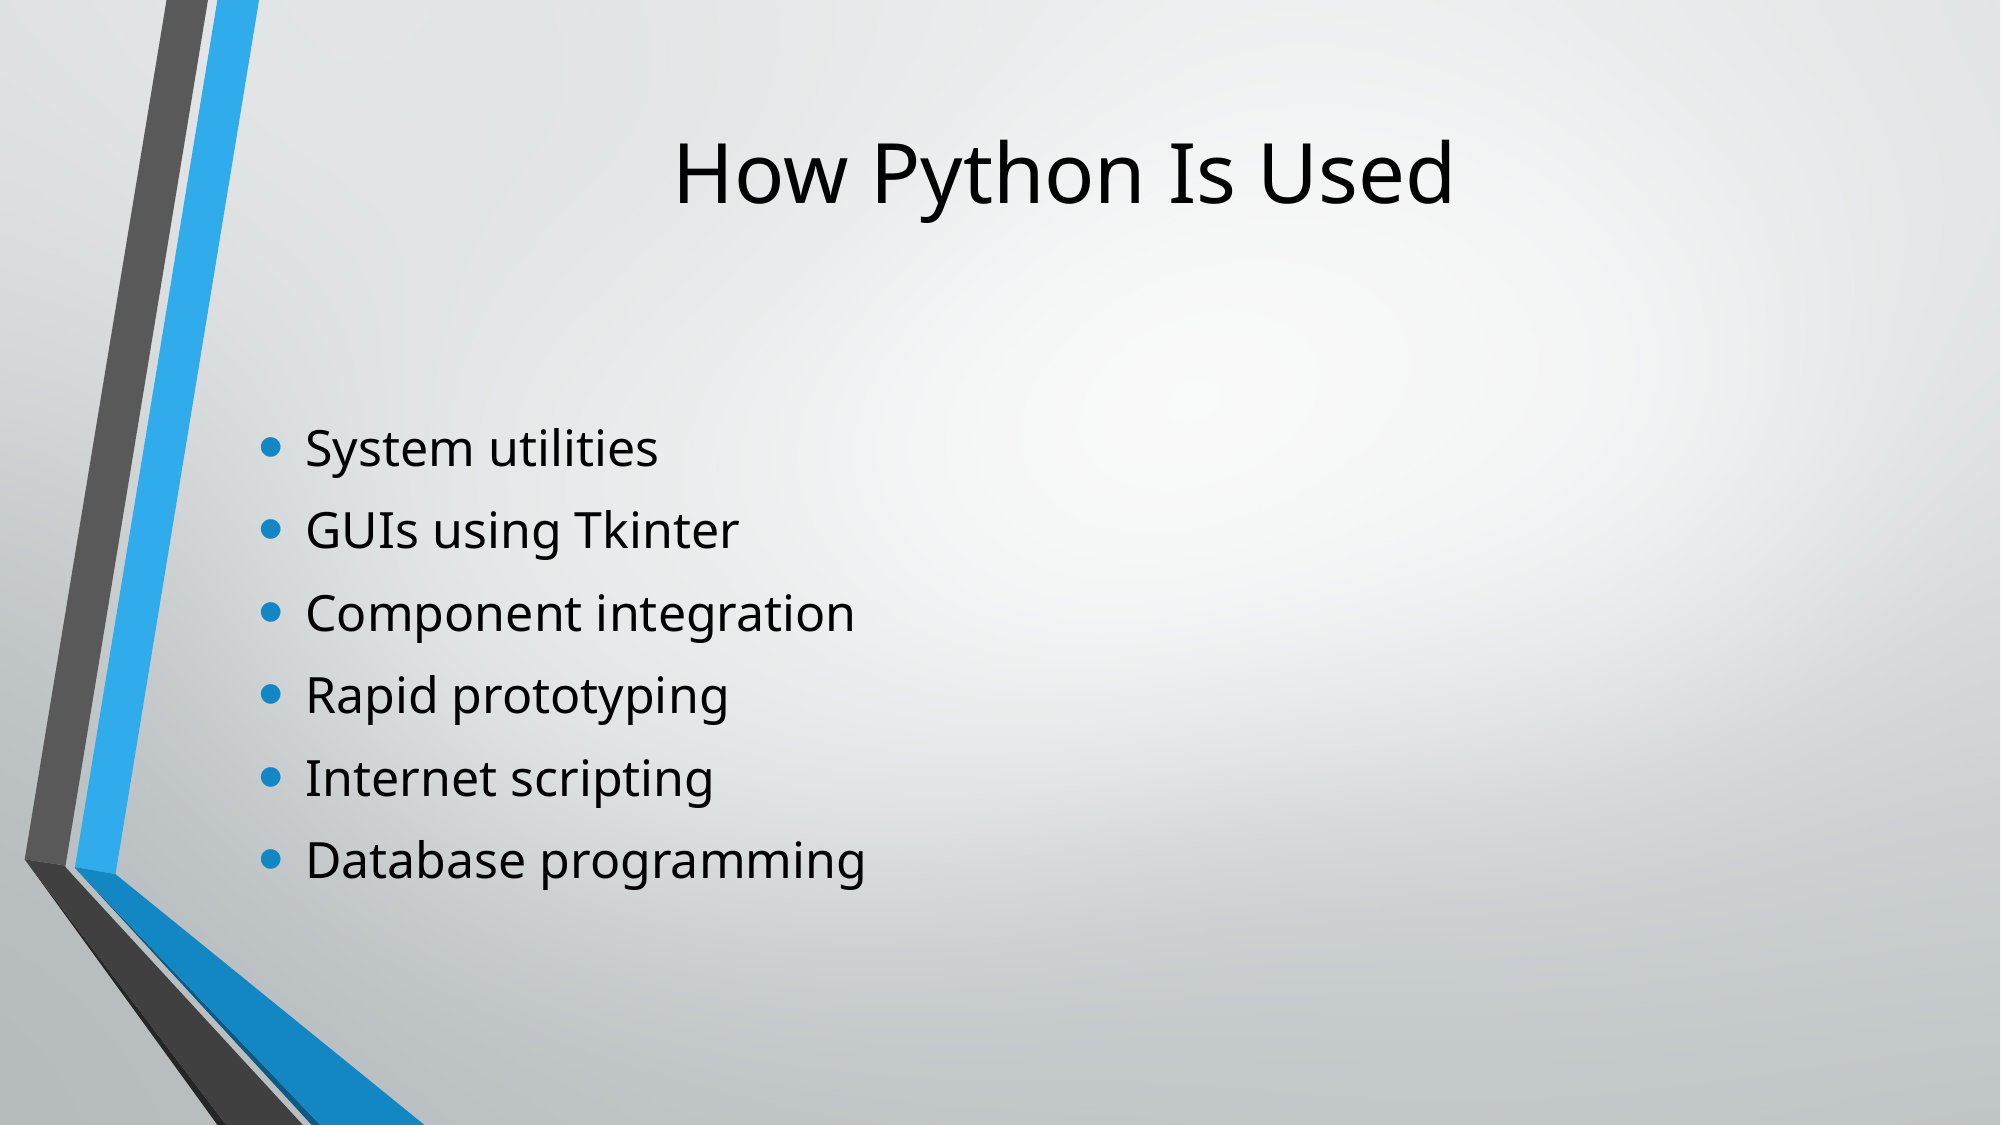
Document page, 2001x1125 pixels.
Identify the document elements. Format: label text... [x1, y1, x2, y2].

title How Python Is Used [243, 112, 1887, 400]
list System utilities GUIs using Tkinter Component integration Rapid prototyping Internet scripting Database programming [243, 437, 1887, 950]
